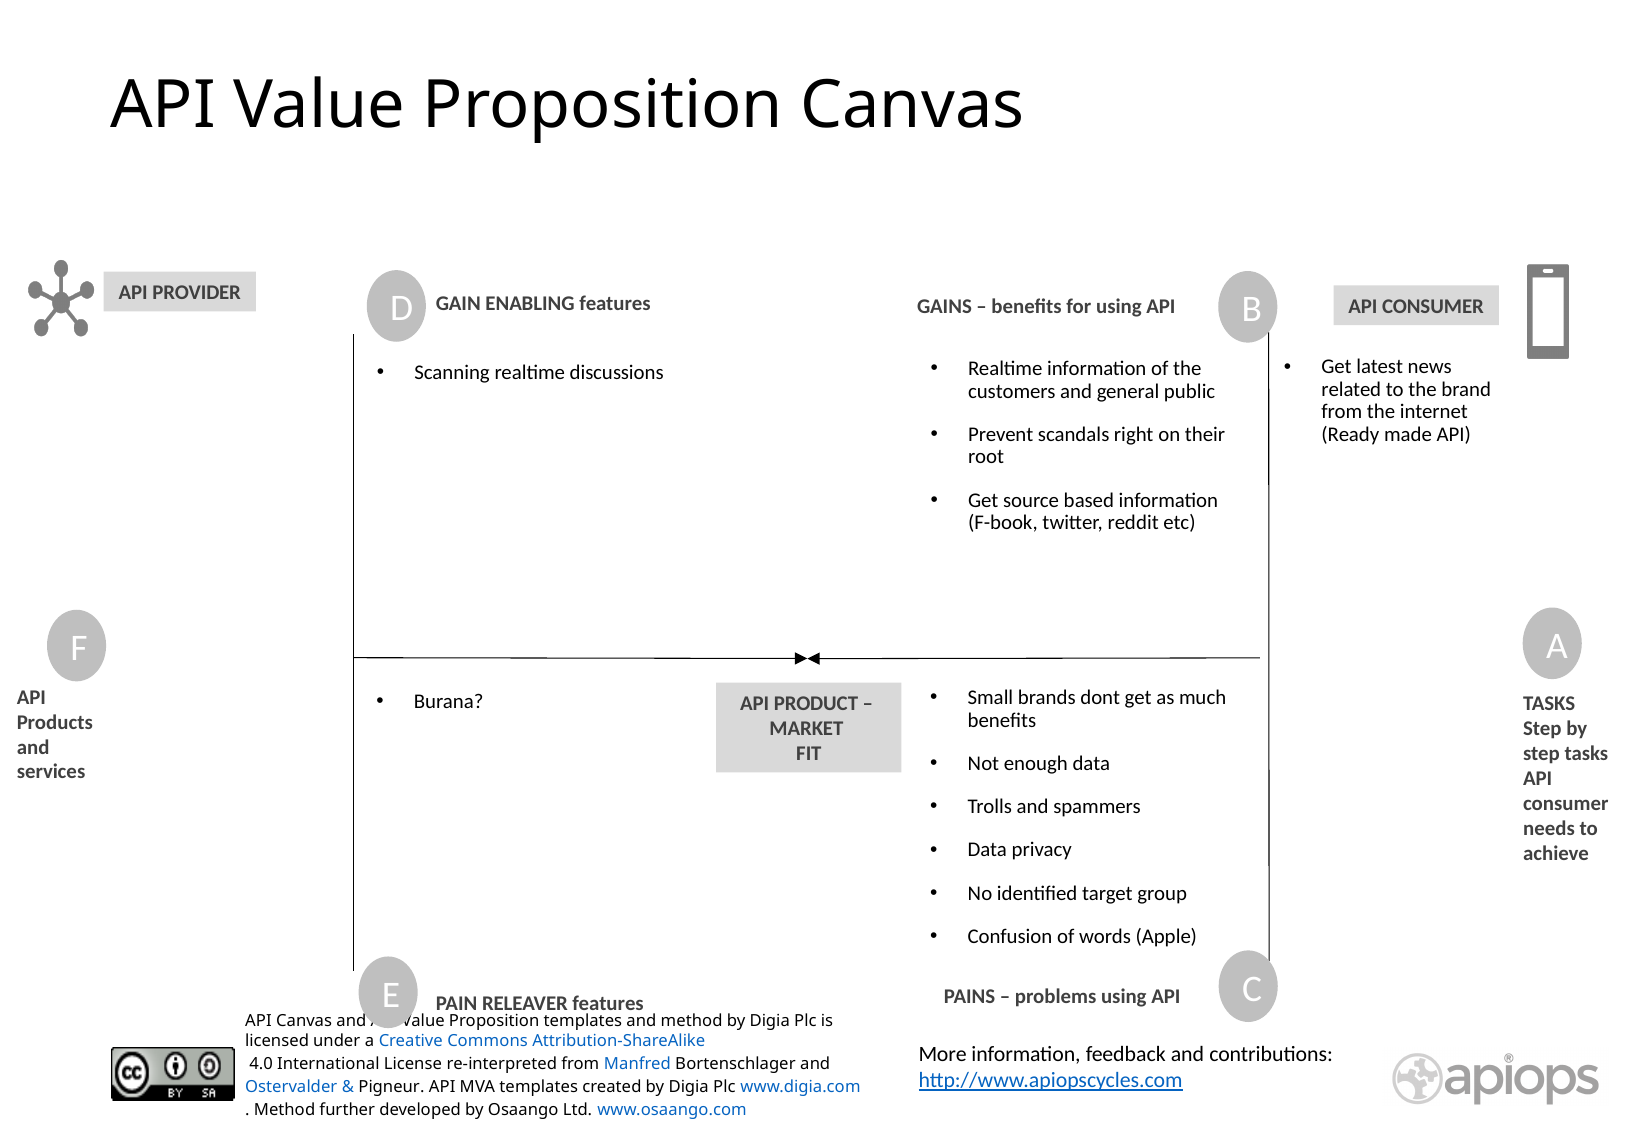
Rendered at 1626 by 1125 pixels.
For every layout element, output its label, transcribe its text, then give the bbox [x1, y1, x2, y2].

list Small brands dont get as much benefits Not enough data Trolls and spammers Data privacy No identified target group Confusion of words (Apple) [915, 679, 1251, 957]
list Realtime information of the customers and general public Prevent scandals right on their root Get source based information (F-book, twitter, reddit etc) [915, 350, 1251, 628]
picture [19, 246, 103, 350]
list Get latest news related to the brand from the internet (Ready made API) [1268, 348, 1511, 962]
list Scanning realtime discussions [361, 353, 698, 631]
picture [111, 1047, 235, 1101]
picture [1506, 260, 1590, 363]
list Burana? [361, 682, 697, 960]
